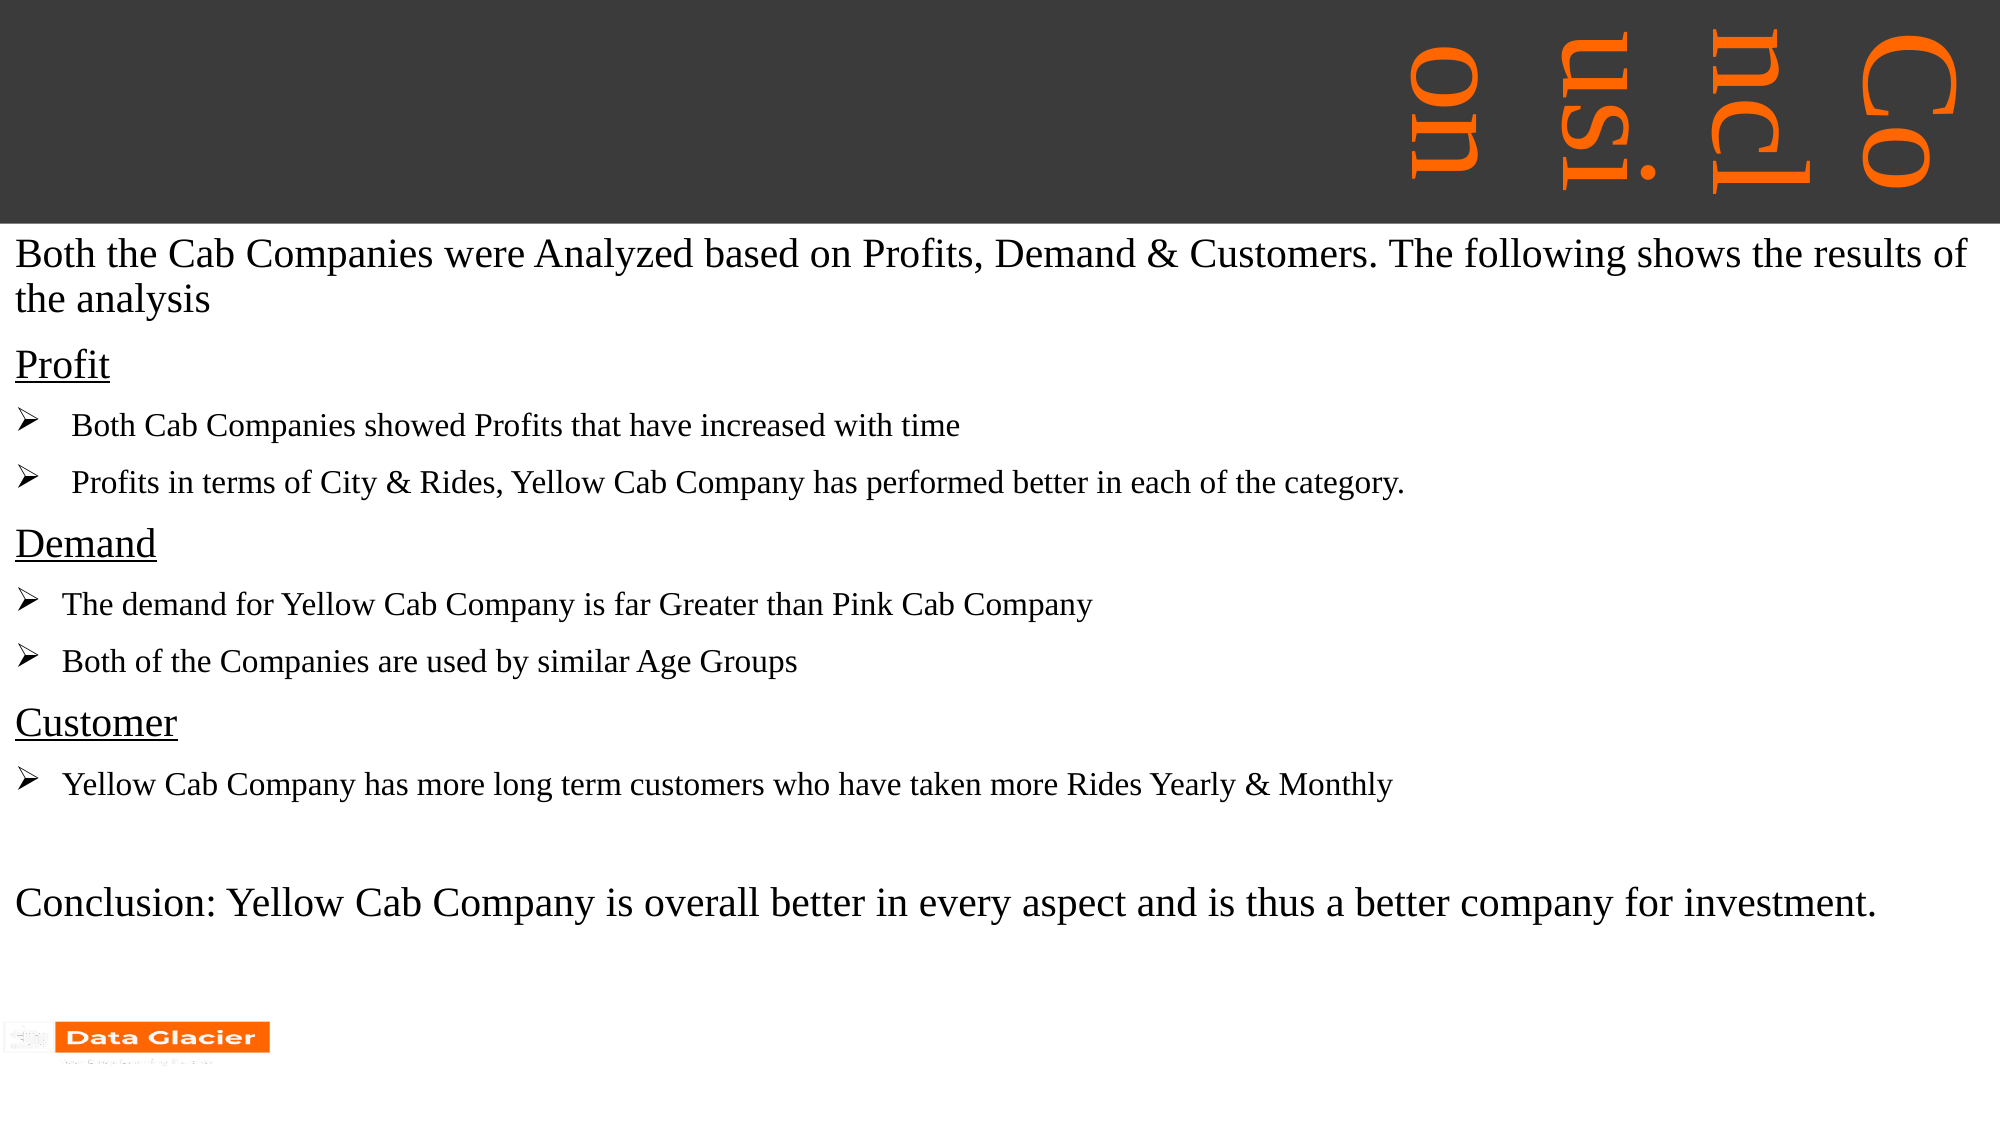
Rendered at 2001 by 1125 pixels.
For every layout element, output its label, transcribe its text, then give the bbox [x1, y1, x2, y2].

title Conclusion [0, 0, 2000, 223]
picture [0, 961, 272, 1125]
subtitle Both the Cab Companies were Analyzed based on Profits, Demand & Customers. The following shows the results of the analysis Profit Both Cab Companies showed Profits that have increased with time Profits in terms of City & Rides, Yellow Cab Company has performed better in each of the category. Demand The demand for Yellow Cab Company is far Greater than Pink Cab Company Both of the Companies are used by similar Age Groups Customer Yellow Cab Company has more long term customers who have taken more Rides Yearly & Monthly Conclusion: Yellow Cab Company is overall better in every aspect and is thus a better company for investment. [0, 223, 2000, 996]
